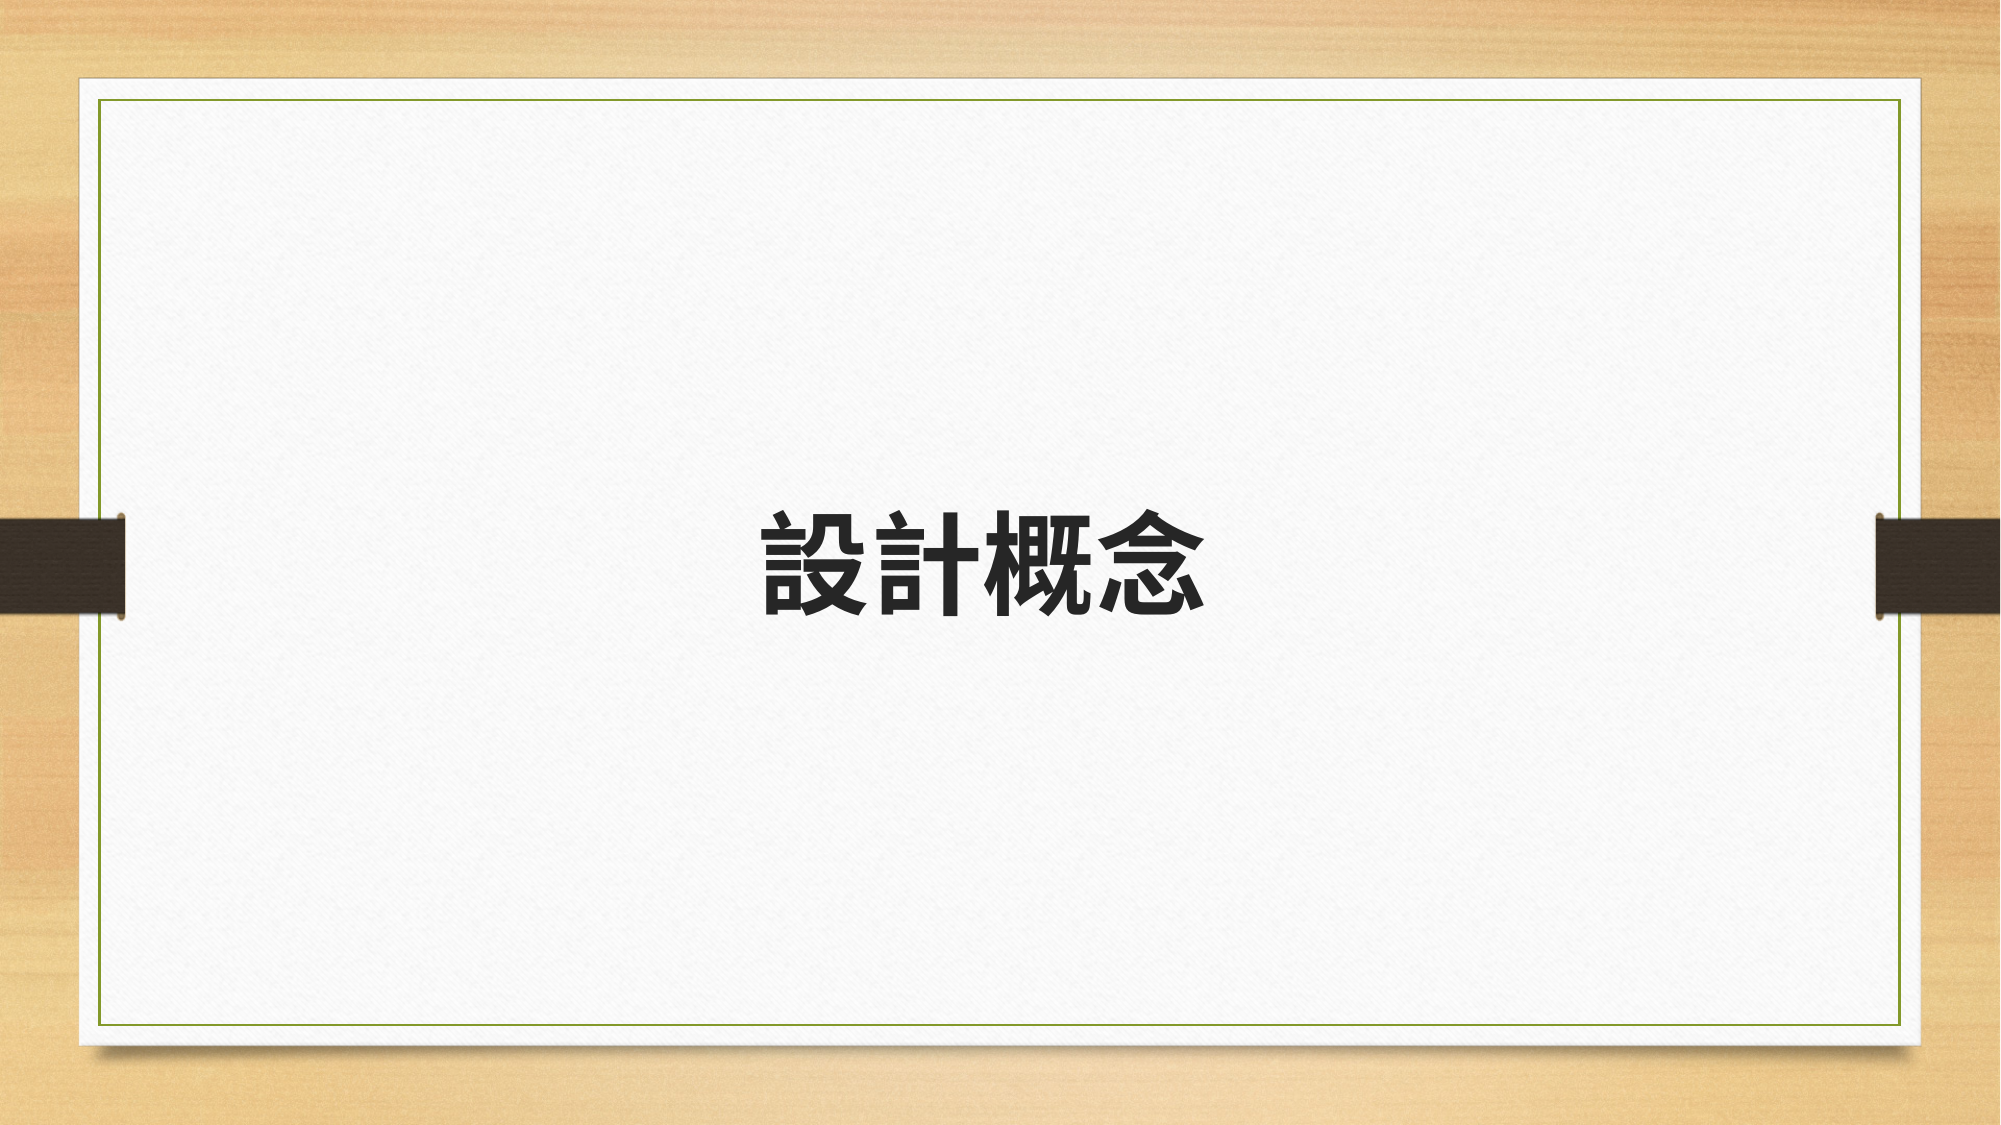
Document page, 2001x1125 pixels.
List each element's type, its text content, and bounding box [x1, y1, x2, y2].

text_box 設計概念 [560, 444, 1405, 679]
picture [0, 0, 2001, 1125]
